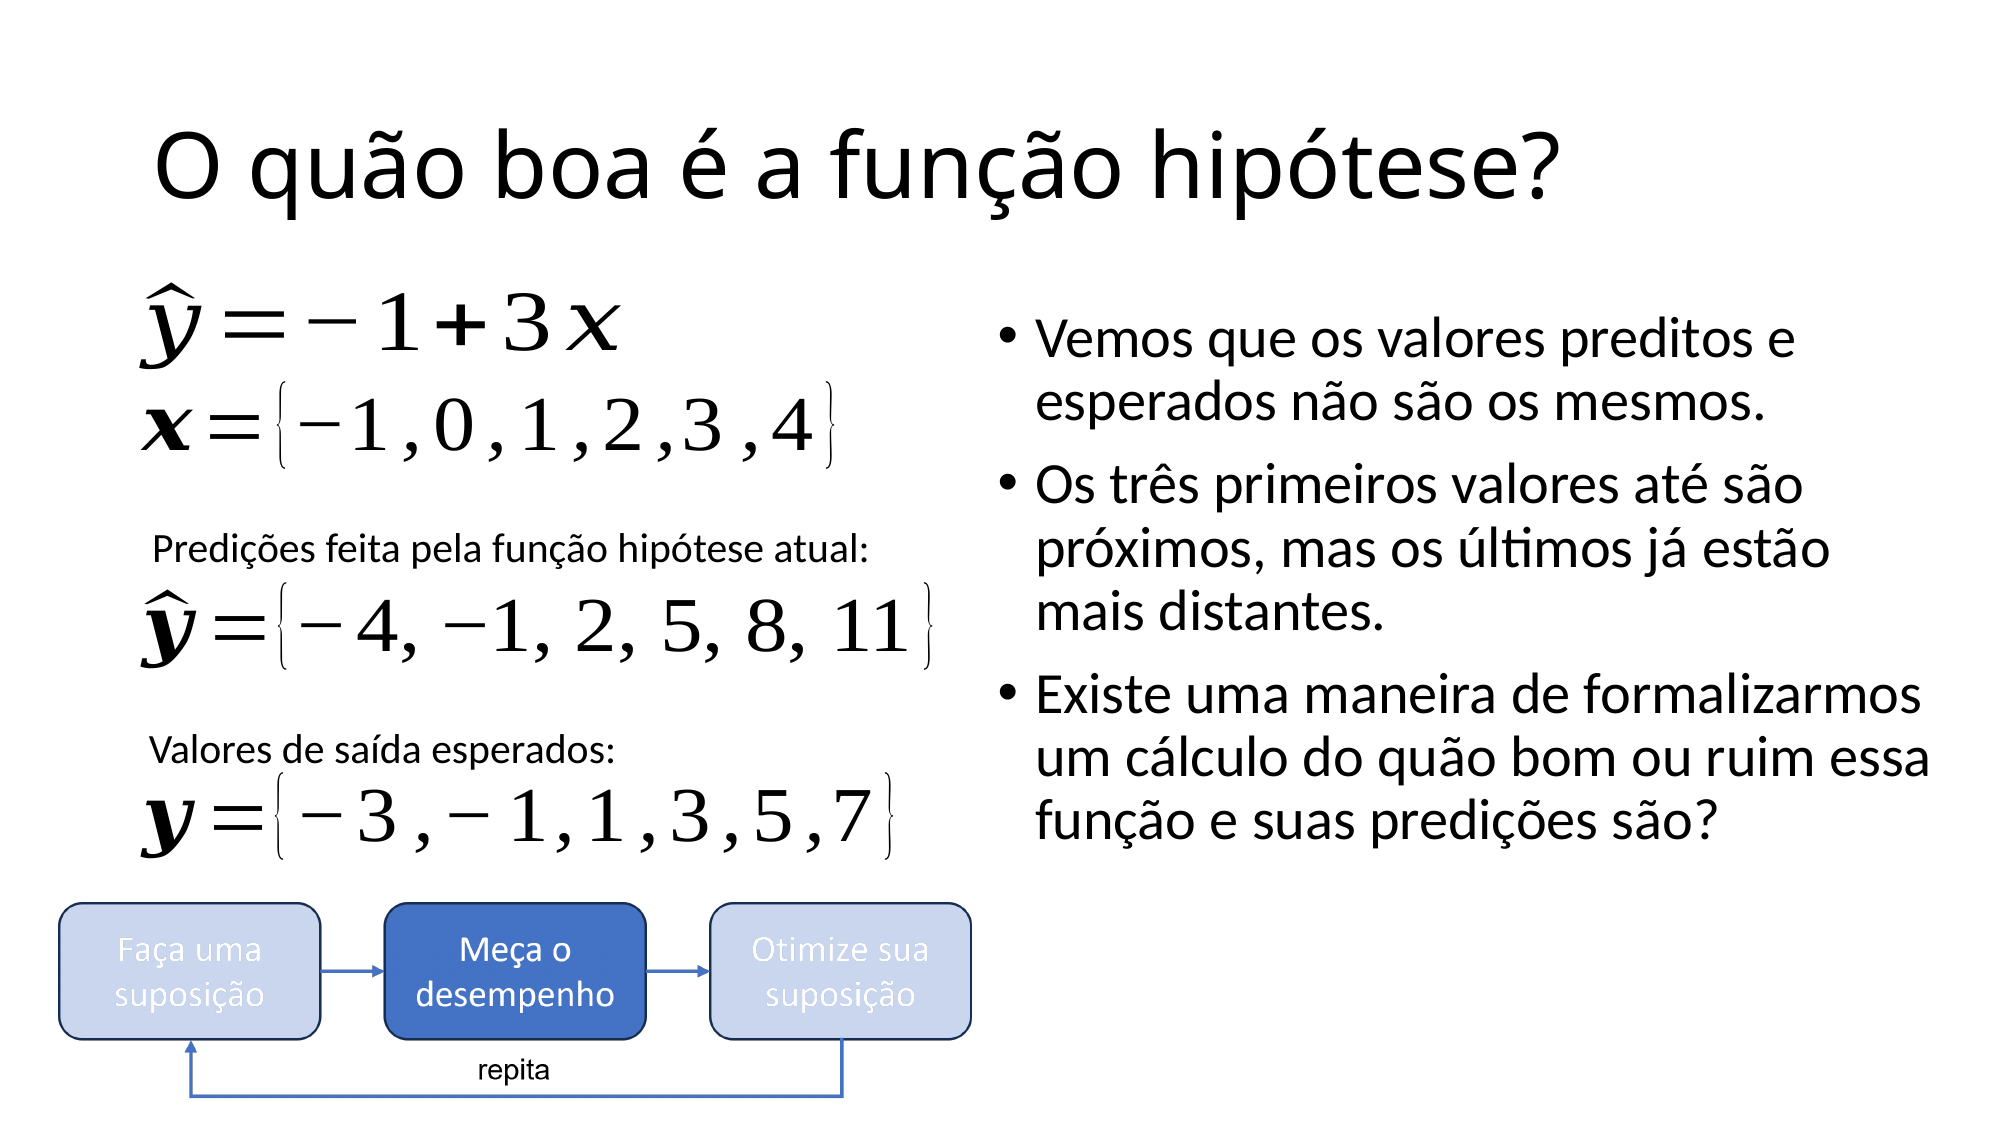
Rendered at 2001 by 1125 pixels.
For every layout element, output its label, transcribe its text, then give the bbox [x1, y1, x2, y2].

text_box Valores de saída esperados: [134, 714, 961, 780]
list Vemos que os valores preditos e esperados não são os mesmos. Os três primeiros valores até são próximos, mas os últimos já estão mais distantes. Existe uma maneira de formalizarmos um cálculo do quão bom ou ruim essa função e suas predições são? [982, 299, 1964, 1125]
text_box Predições feita pela função hipótese atual: [137, 513, 964, 578]
picture [58, 902, 972, 1104]
title O quão boa é a função hipótese? [137, 59, 1863, 278]
